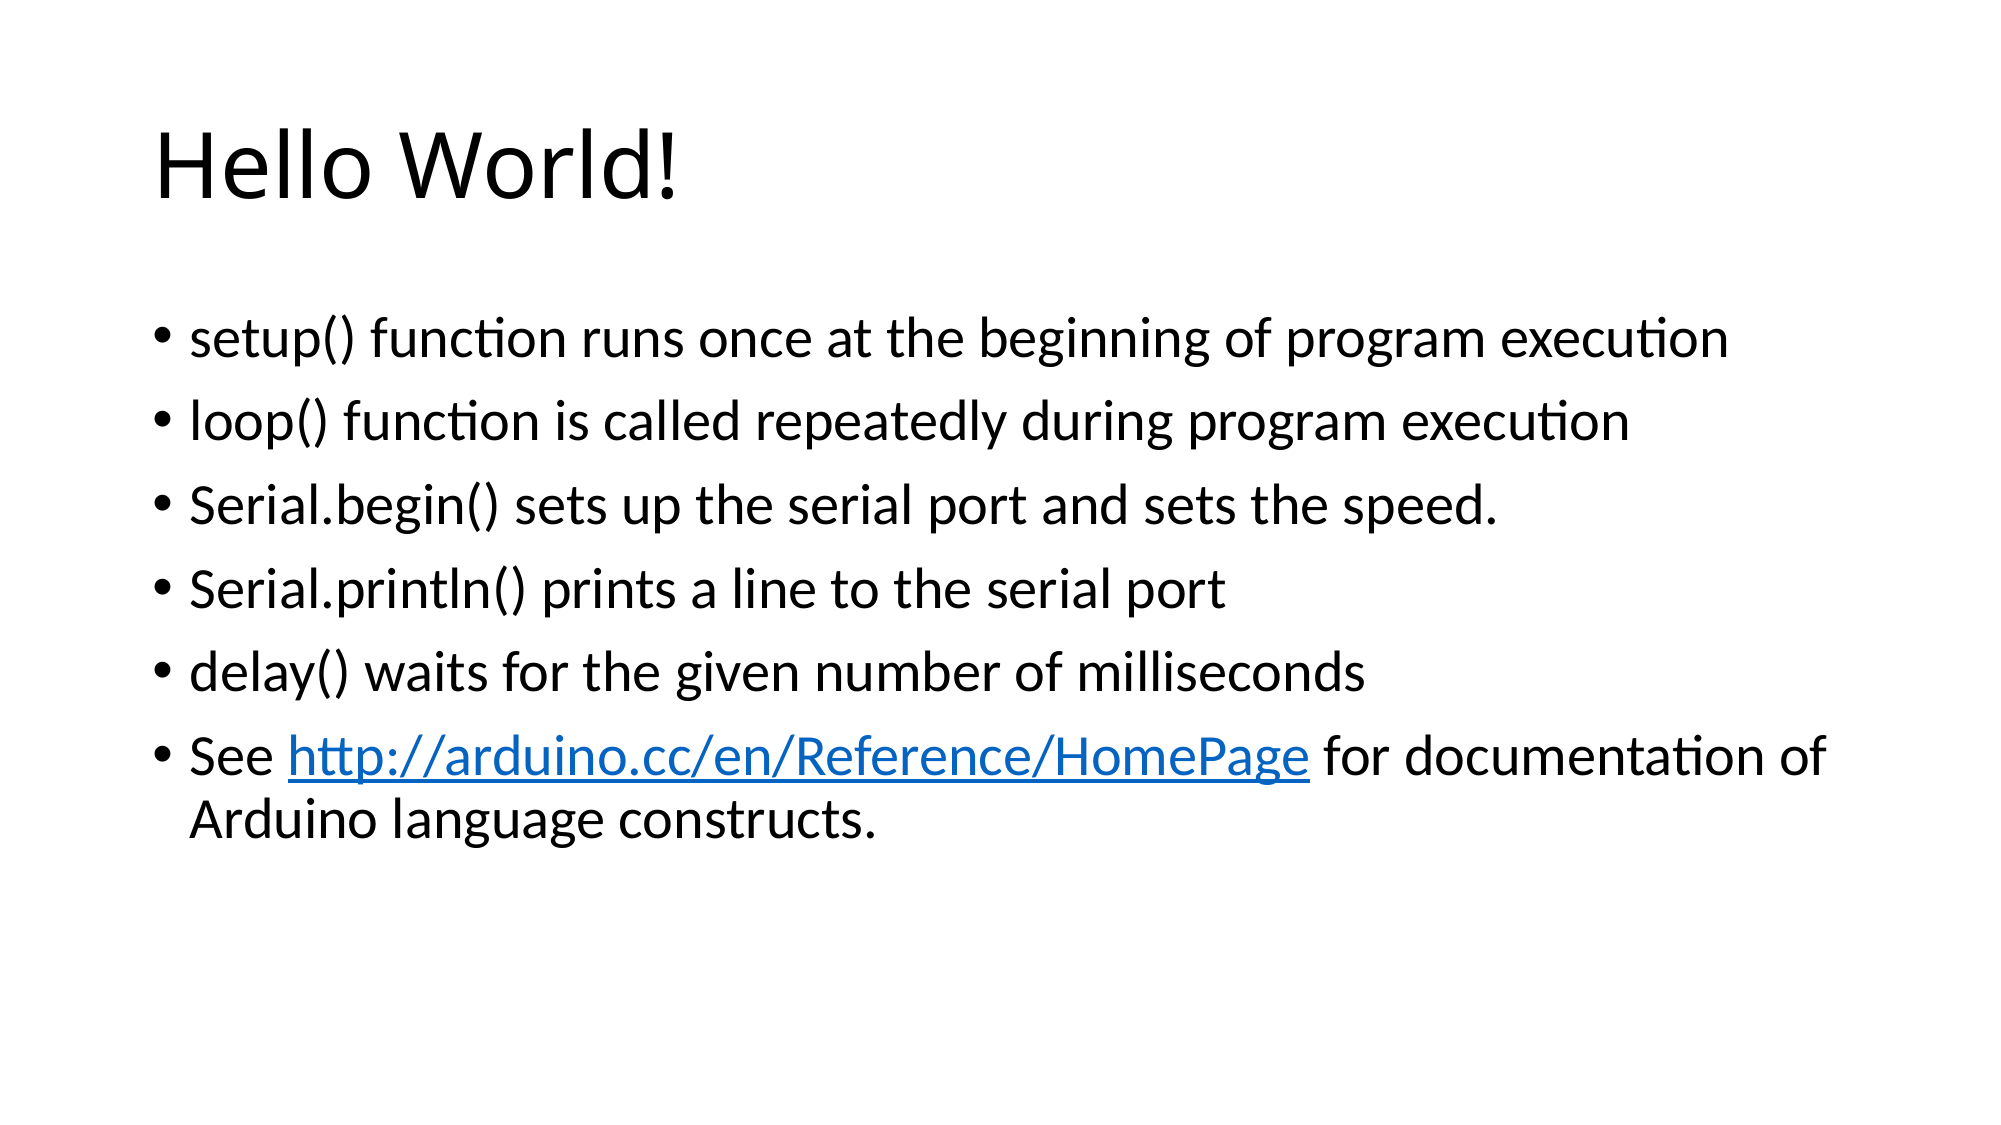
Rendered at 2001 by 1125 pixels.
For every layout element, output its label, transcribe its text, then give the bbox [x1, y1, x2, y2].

list setup() function runs once at the beginning of program execution loop() function is called repeatedly during program execution Serial.begin() sets up the serial port and sets the speed. Serial.println() prints a line to the serial port delay() waits for the given number of milliseconds See http://arduino.cc/en/Reference/HomePage for documentation of Arduino language constructs. [137, 299, 1885, 1014]
title Hello World! [137, 59, 1863, 278]
